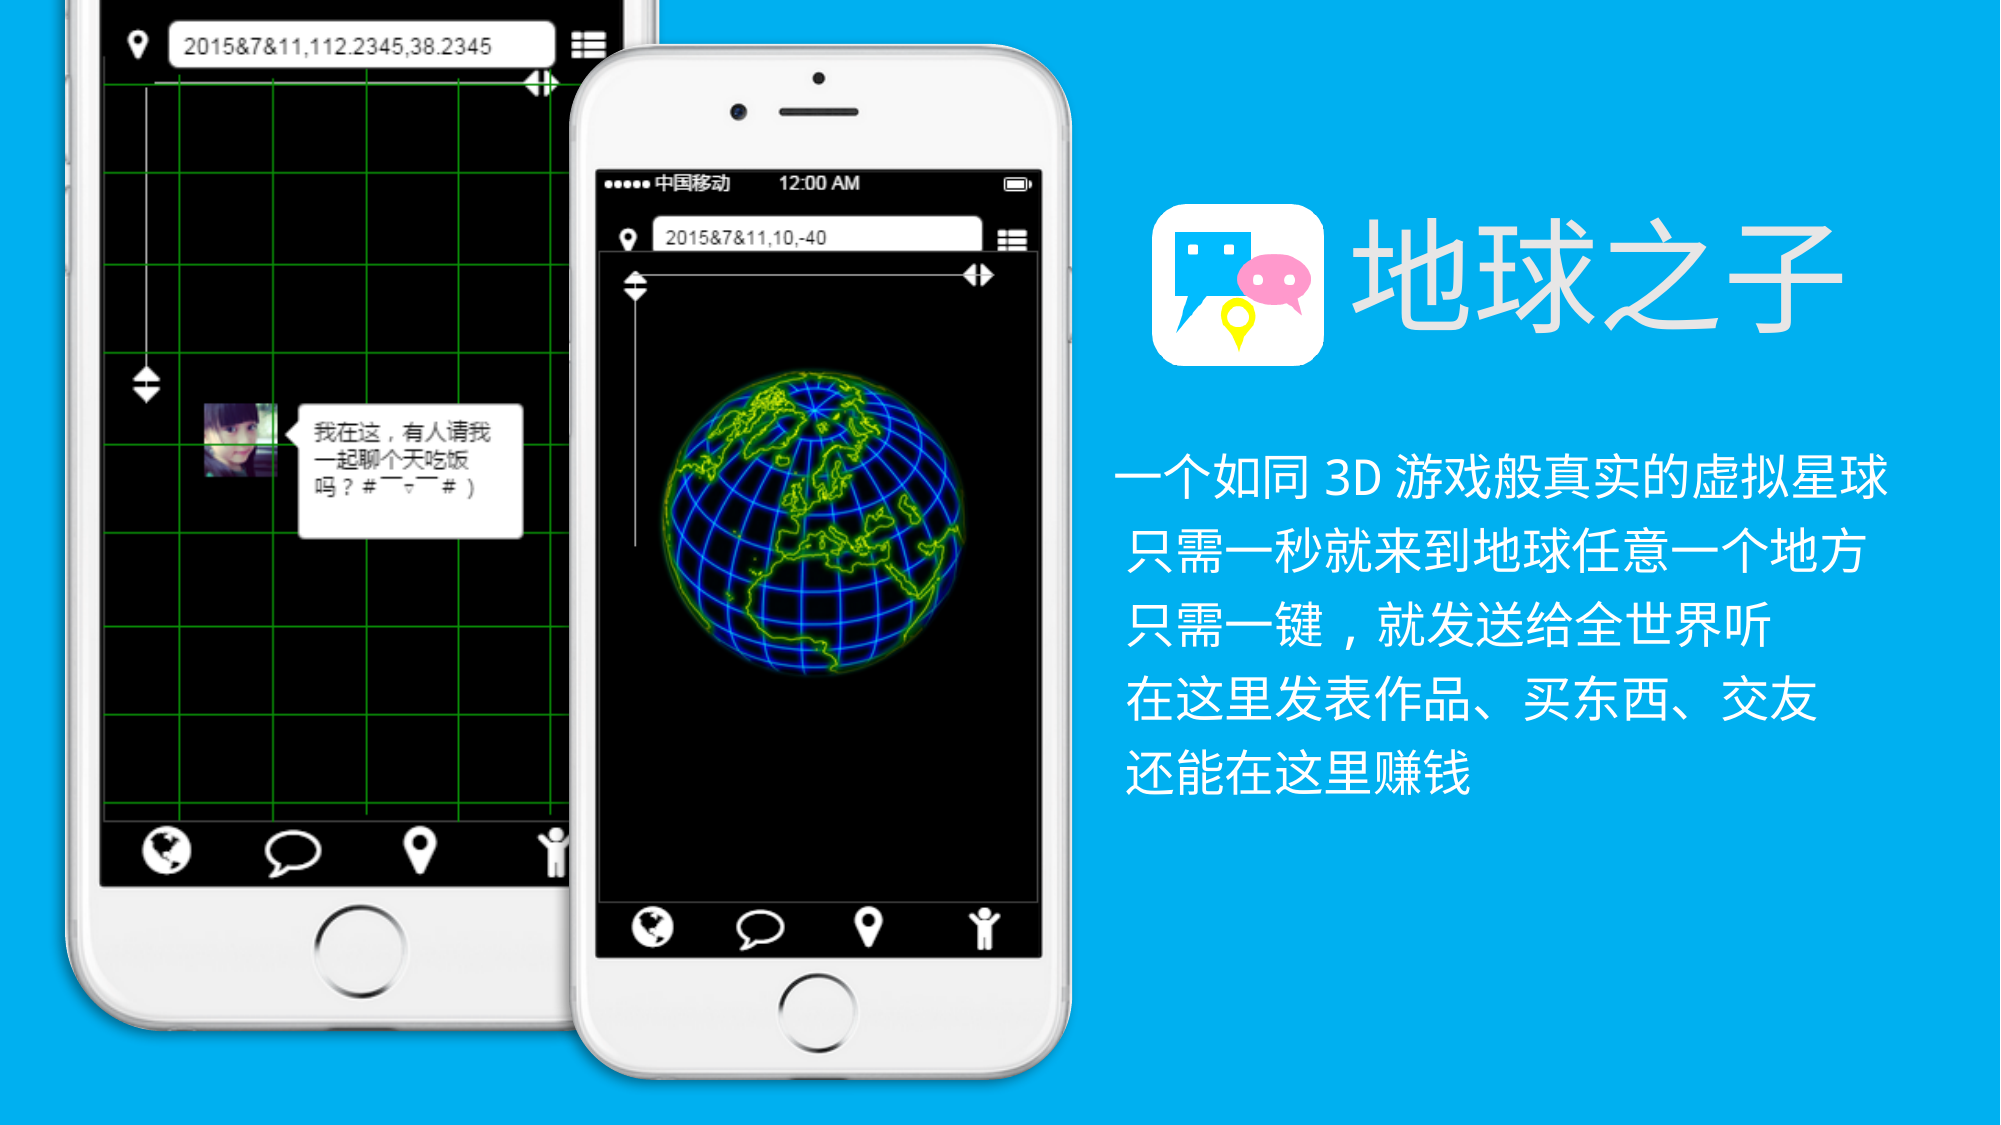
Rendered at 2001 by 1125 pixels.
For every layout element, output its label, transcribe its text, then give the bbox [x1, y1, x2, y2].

picture [1153, 205, 1323, 365]
subtitle 一个如同3D游戏般真实的虚拟星球 只需一秒就来到地球任意一个地方 只需一键,就发送给全世界听 在这里发表作品、买东西、交友 还能在这里赚钱 [1088, 445, 1915, 813]
picture [66, 0, 1072, 1079]
title 地球之子 [1323, 186, 1874, 358]
